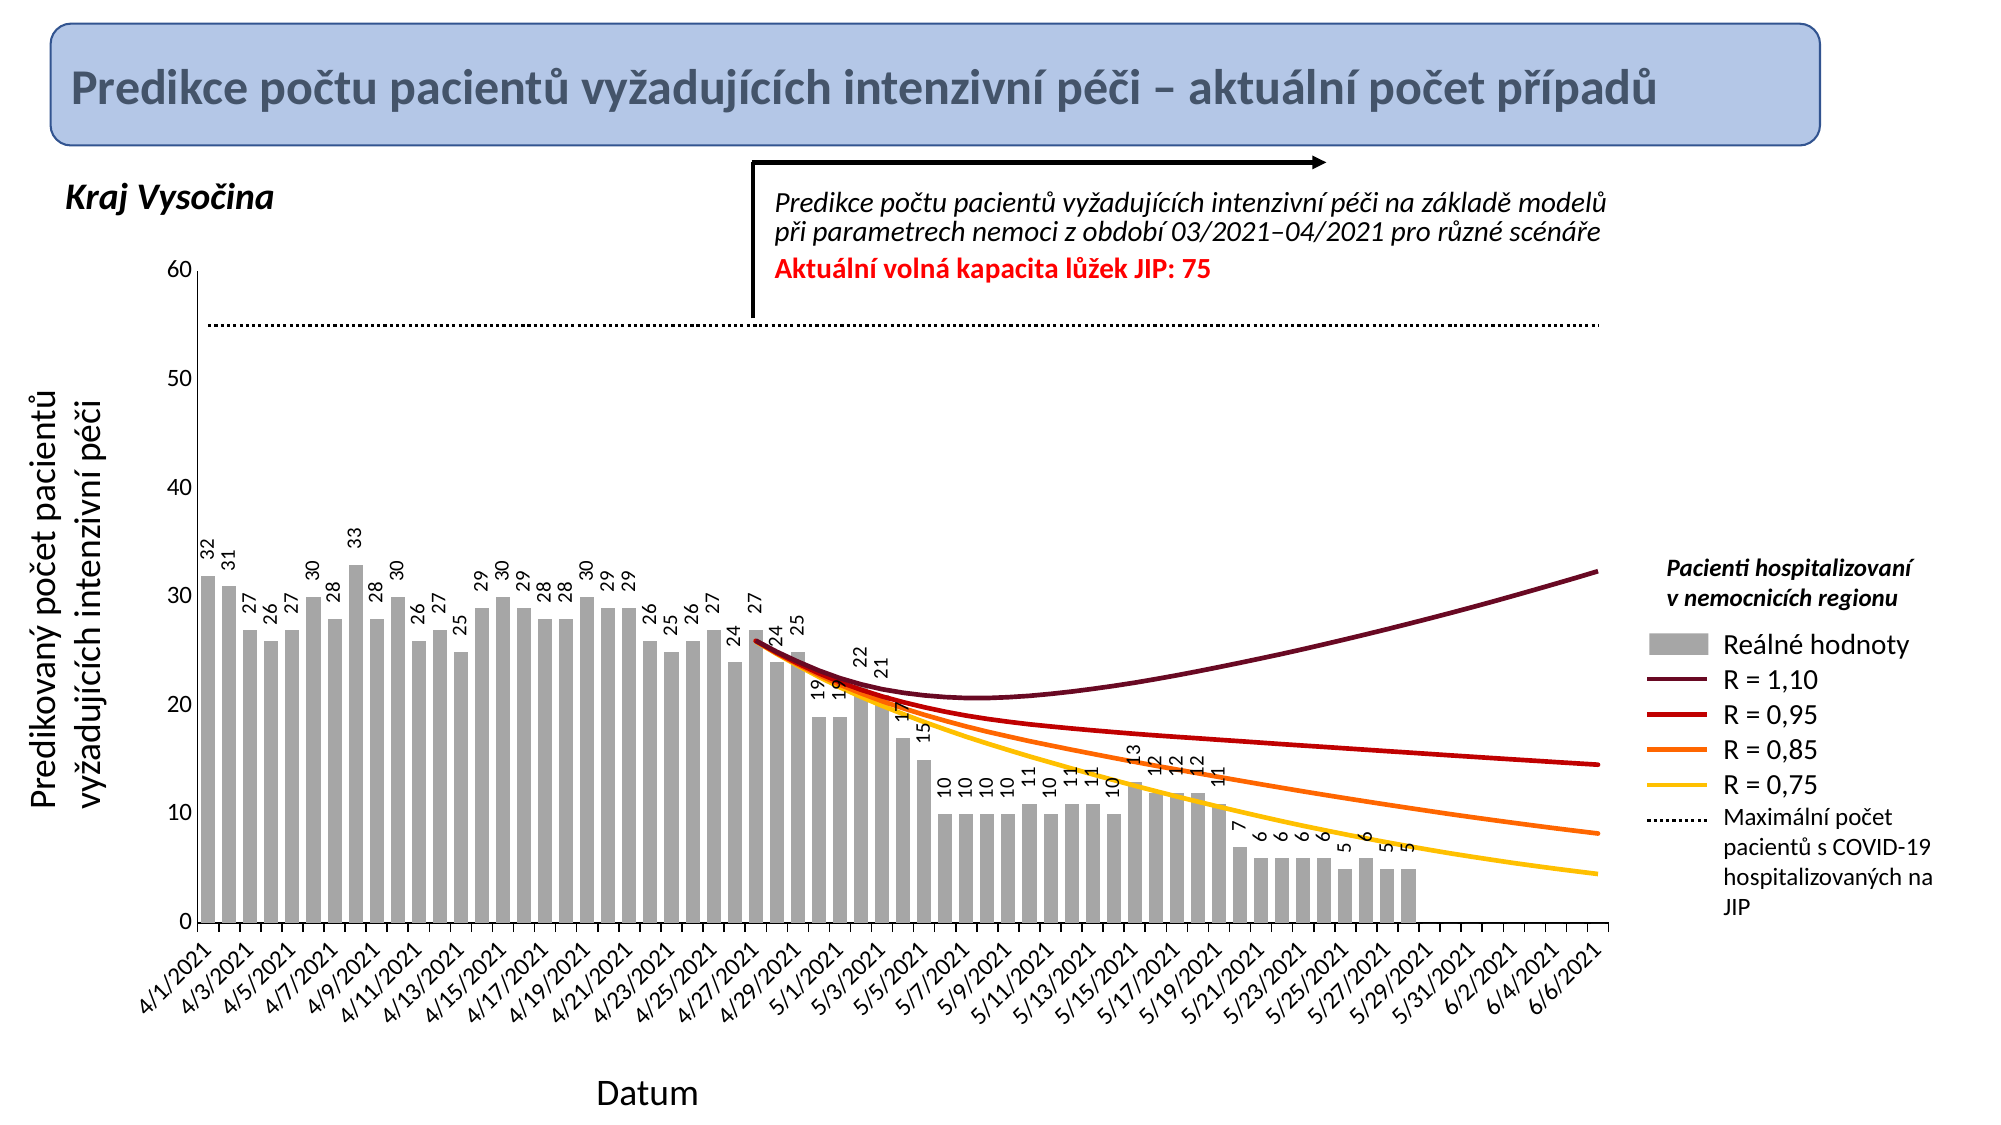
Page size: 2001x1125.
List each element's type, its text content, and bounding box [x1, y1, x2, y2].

text_box Predikce počtu pacientů vyžadujících intenzivní péči – aktuální počet případů [49, 22, 1822, 147]
text_box Predikovaný počet pacientů vyžadujících intenzivní péči [10, 374, 91, 825]
table_header Predikce počtu pacientů vyžadujících intenzivní péči na základě modelů při parametrech nemoci z období 03/2021–04/2021 pro různé scénáře [1327, 177, 1617, 245]
text_box Datum [581, 1067, 715, 1121]
text_box Kraj Vysočina [50, 164, 304, 225]
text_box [751, 162, 1327, 319]
chart [91, 245, 2000, 1067]
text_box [1647, 618, 1960, 932]
